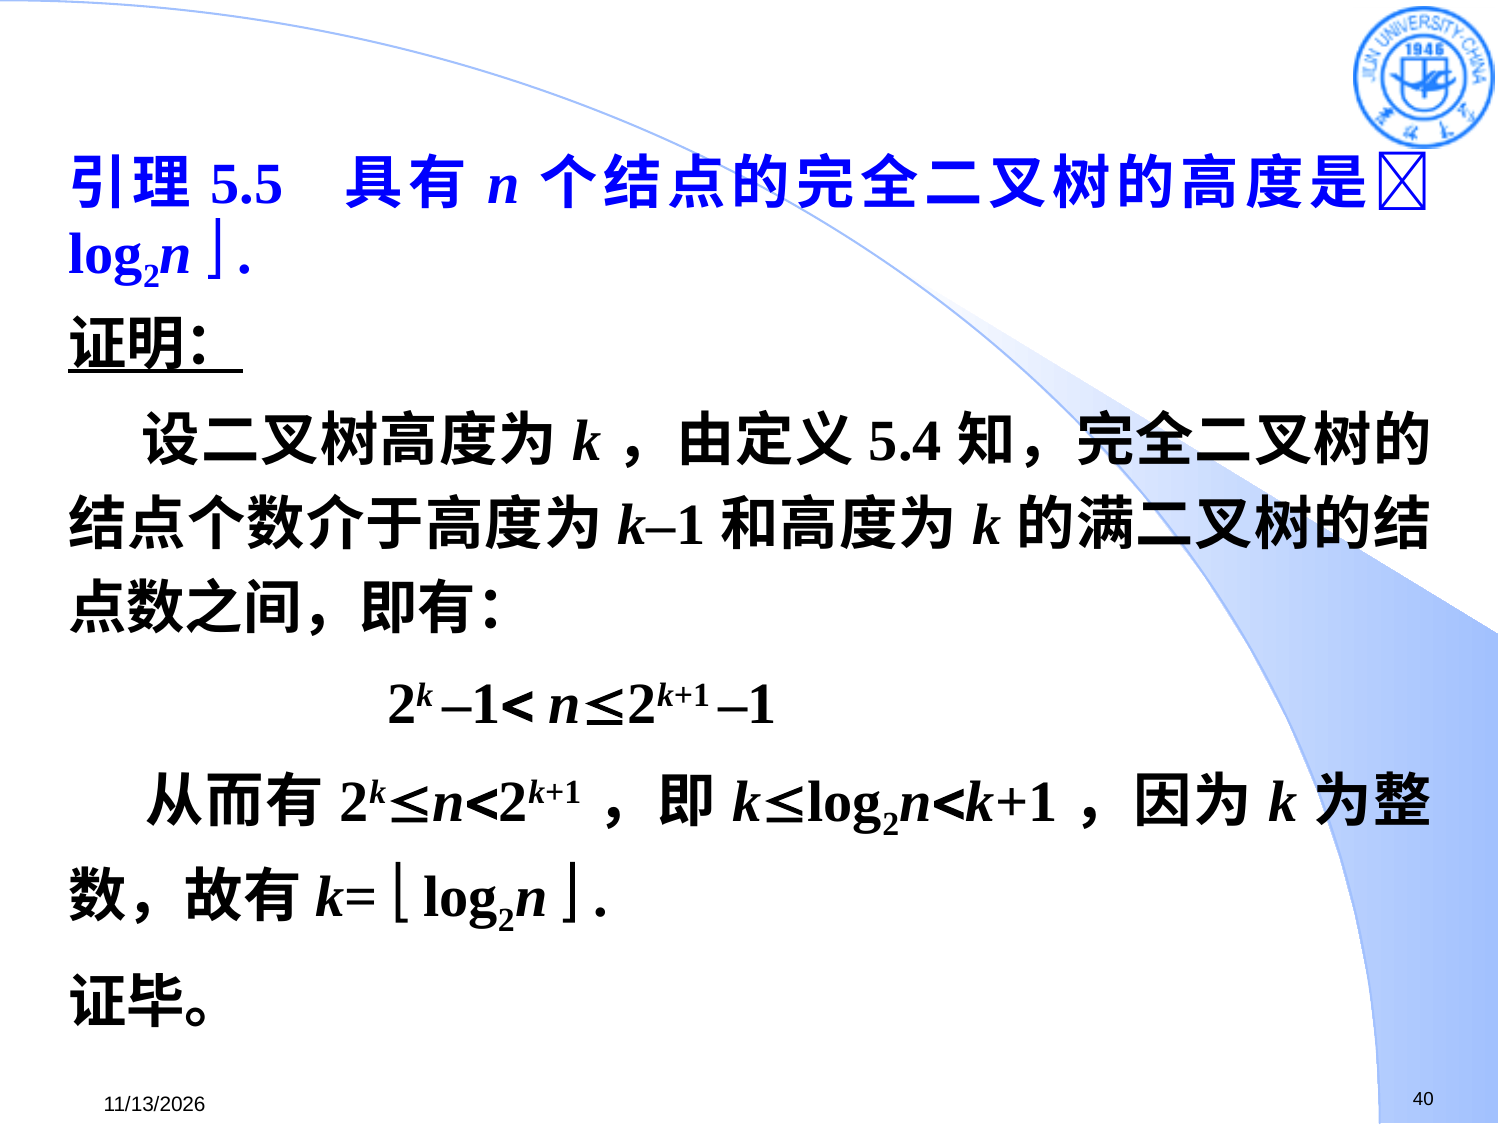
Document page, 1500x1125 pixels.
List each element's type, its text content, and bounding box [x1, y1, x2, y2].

picture [1353, 6, 1495, 149]
list 引理5.5 具有n个结点的完全二叉树的高度是 log2n  . 证明： 设二叉树高度为k，由定义5.4知，完全二叉树的结点个数介于高度为k–1和高度为k的满二叉树的结点数之间，即有： 2k –1 n2k+1 –1 从而有2kn2k+1，即klog2nk+1，因为k为整数，故有k=  log2n  . 证毕。 [52, 136, 1448, 1036]
